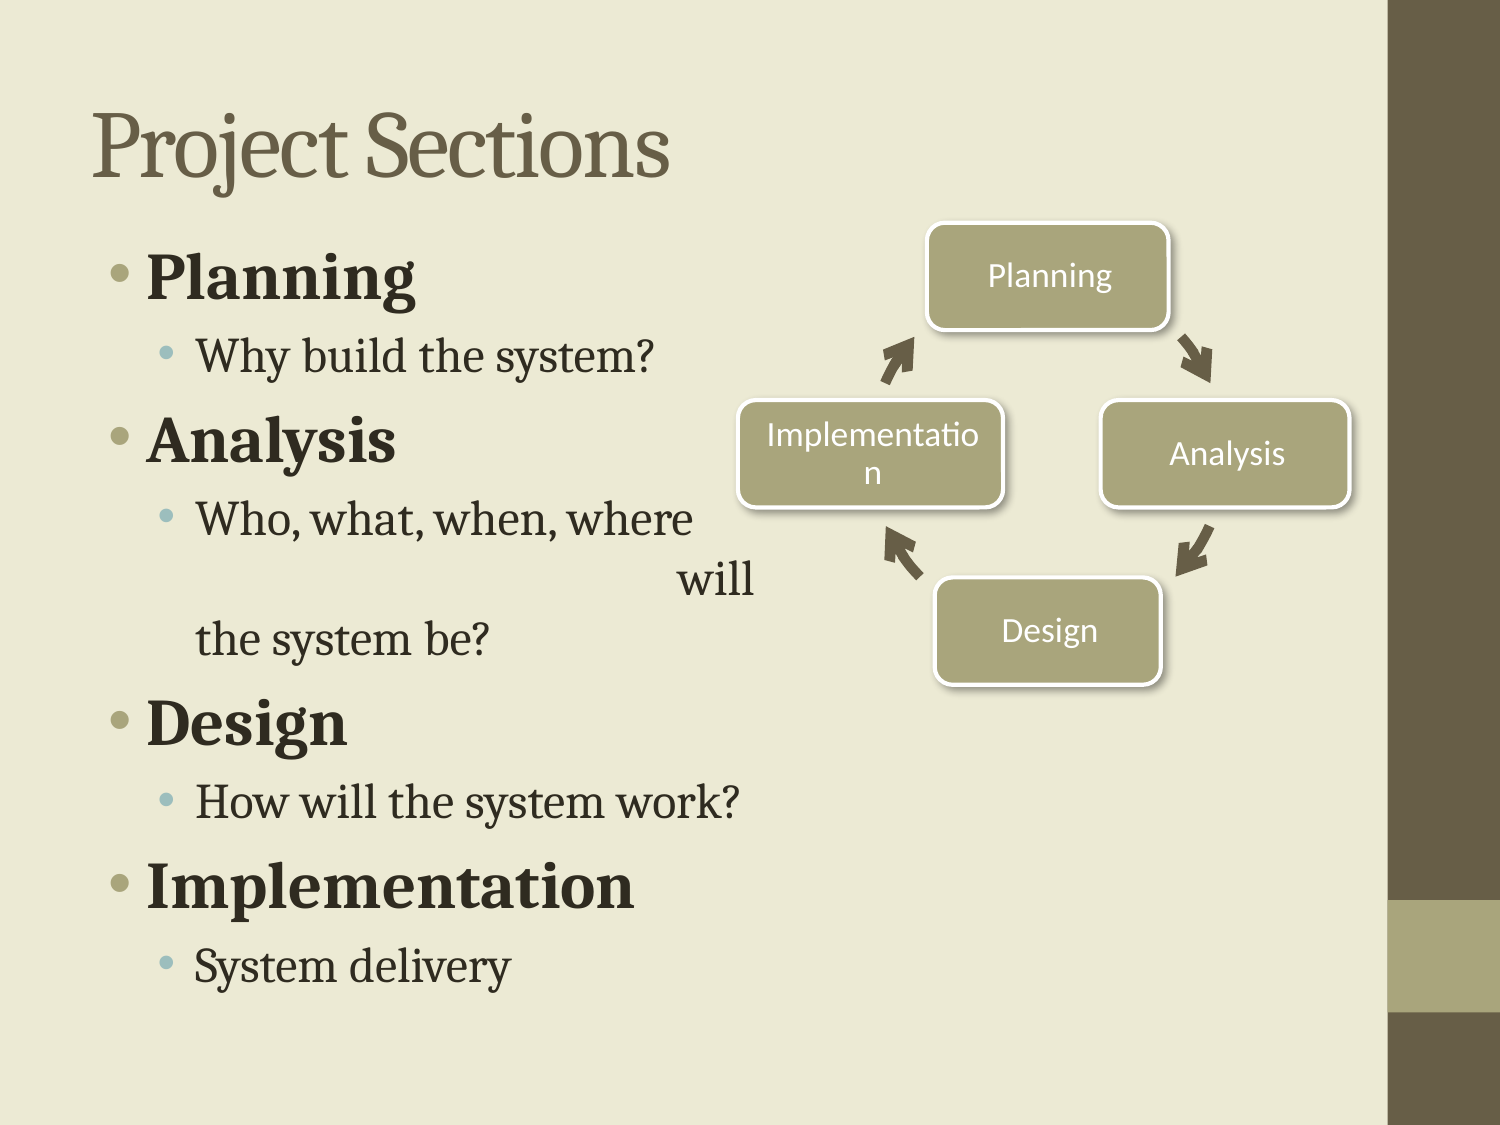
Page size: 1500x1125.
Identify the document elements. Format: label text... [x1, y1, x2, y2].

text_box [711, 221, 1376, 686]
list Planning Why build the system? Analysis Who, what, when, where will the system be? Design How will the system work? Implementation System delivery [75, 224, 813, 1025]
title Project Sections [75, 45, 1325, 224]
